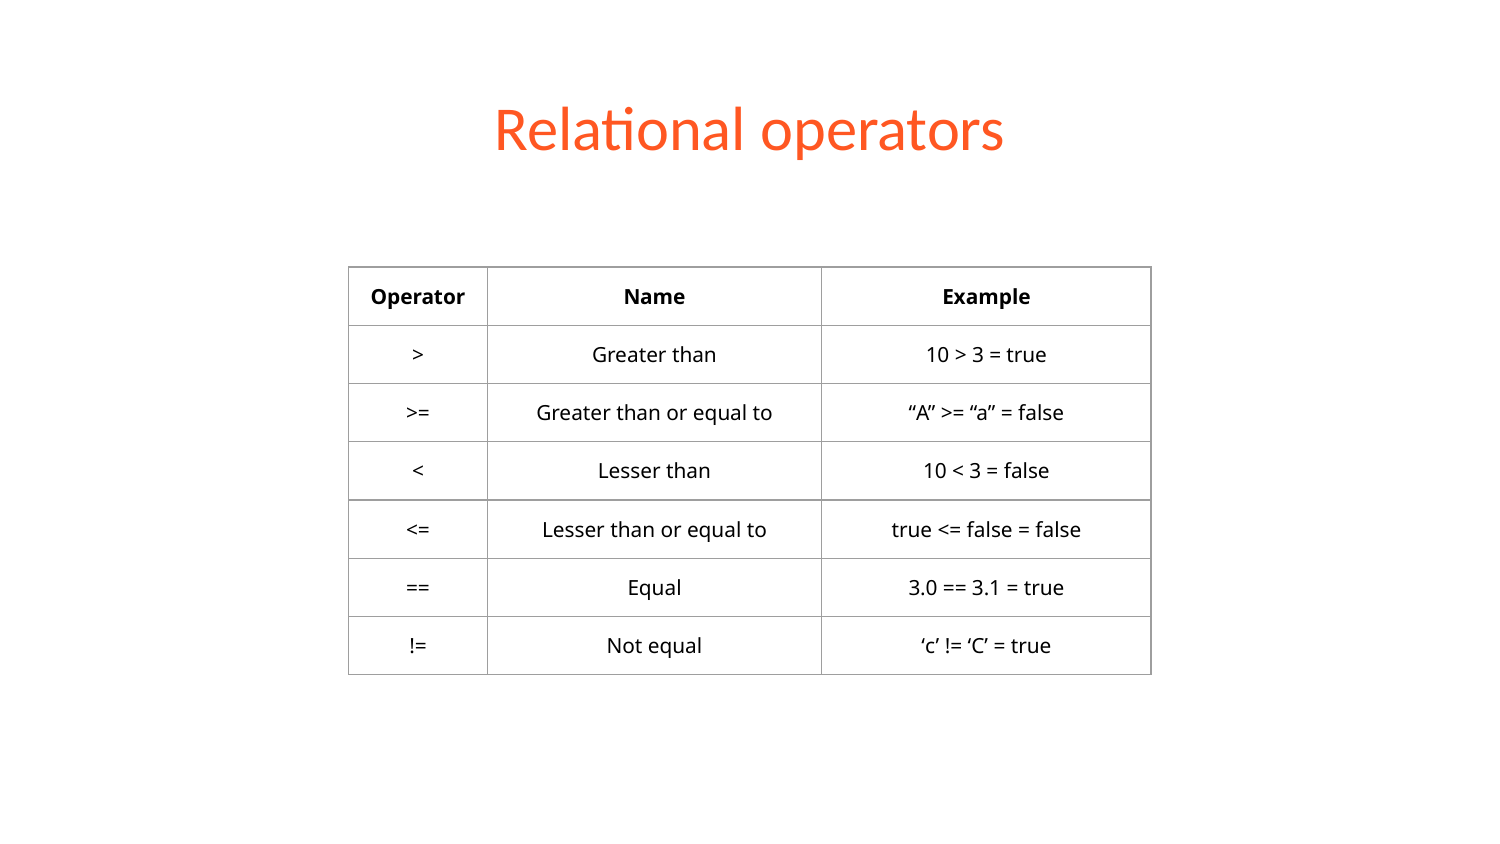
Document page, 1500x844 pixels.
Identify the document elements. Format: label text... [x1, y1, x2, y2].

table_cell true <= false = false [822, 501, 1150, 558]
table_cell Lesser than [488, 442, 821, 499]
table_cell Greater than or equal to [488, 384, 821, 441]
table_cell > [349, 326, 487, 383]
table_header Example [822, 268, 1150, 325]
table_cell “A” >= “a” = false [822, 384, 1150, 441]
table_cell != [349, 617, 487, 674]
table_cell ‘c’ != ‘C’ = true [822, 617, 1150, 674]
table_cell >= [349, 384, 487, 441]
table_cell 10 < 3 = false [822, 442, 1150, 499]
table_cell 10 > 3 = true [822, 326, 1150, 383]
table_cell Greater than [488, 326, 821, 383]
table_header Operator [349, 268, 487, 325]
title Relational operators [51, 72, 1449, 167]
table_cell == [349, 559, 487, 616]
table_cell < [349, 442, 487, 499]
table_cell 3.0 == 3.1 = true [822, 559, 1150, 616]
table_header Name [488, 268, 821, 325]
table_cell Lesser than or equal to [488, 501, 821, 558]
table_cell Not equal [488, 617, 821, 674]
table_cell Equal [488, 559, 821, 616]
table_cell <= [349, 501, 487, 558]
